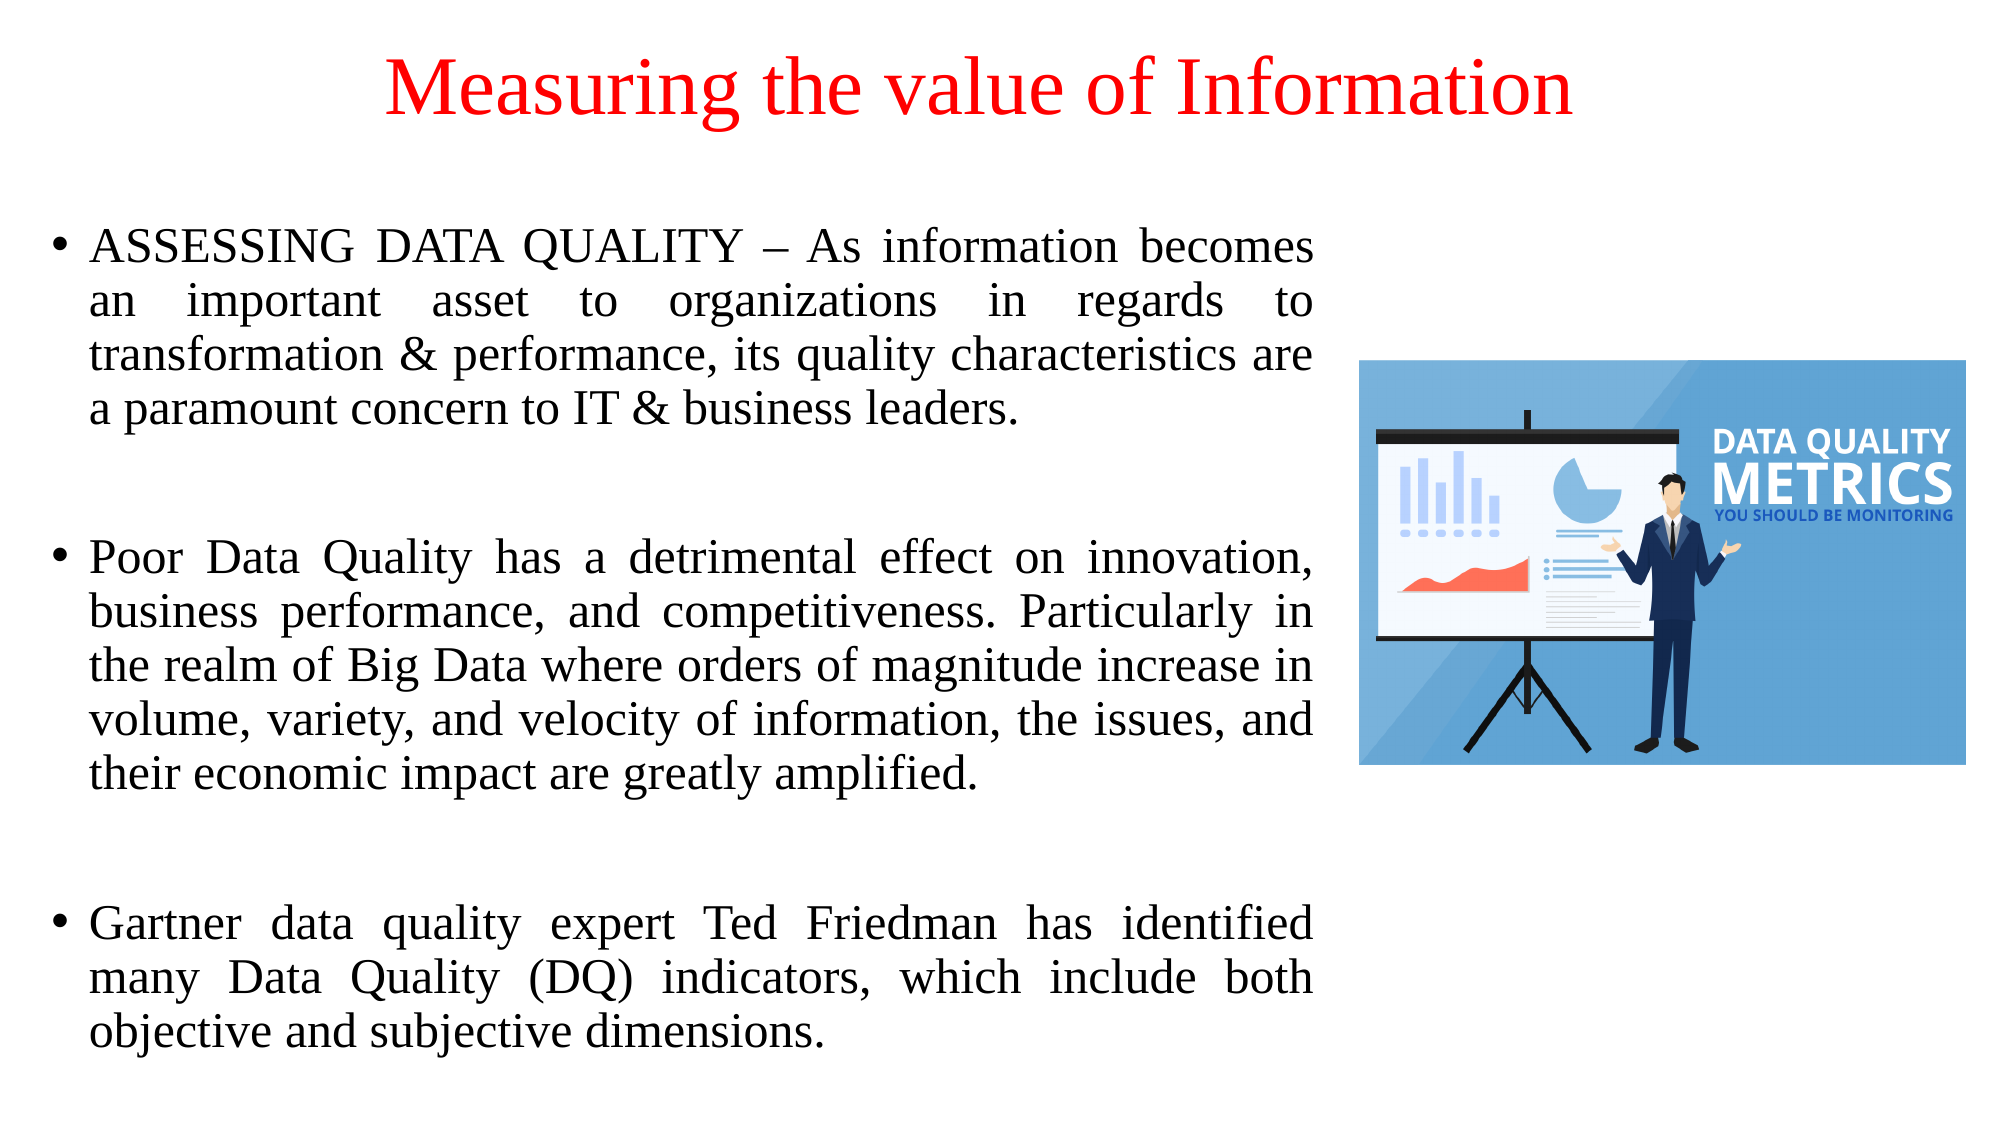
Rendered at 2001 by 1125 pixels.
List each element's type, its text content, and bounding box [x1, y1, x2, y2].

list ASSESSING DATA QUALITY – As information becomes an important asset to organizations in regards to transformation & performance, its quality characteristics are a paramount concern to IT & business leaders. Poor Data Quality has a detrimental effect on innovation, business performance, and competitiveness. Particularly in the realm of Big Data where orders of magnitude increase in volume, variety, and velocity of information, the issues, and their economic impact are greatly amplified. Gartner data quality expert Ted Friedman has identified many Data Quality (DQ) indicators, which include both objective and subjective dimensions. [36, 211, 1330, 1125]
title Measuring the value of Information [36, 23, 1966, 152]
picture [1359, 360, 1966, 765]
